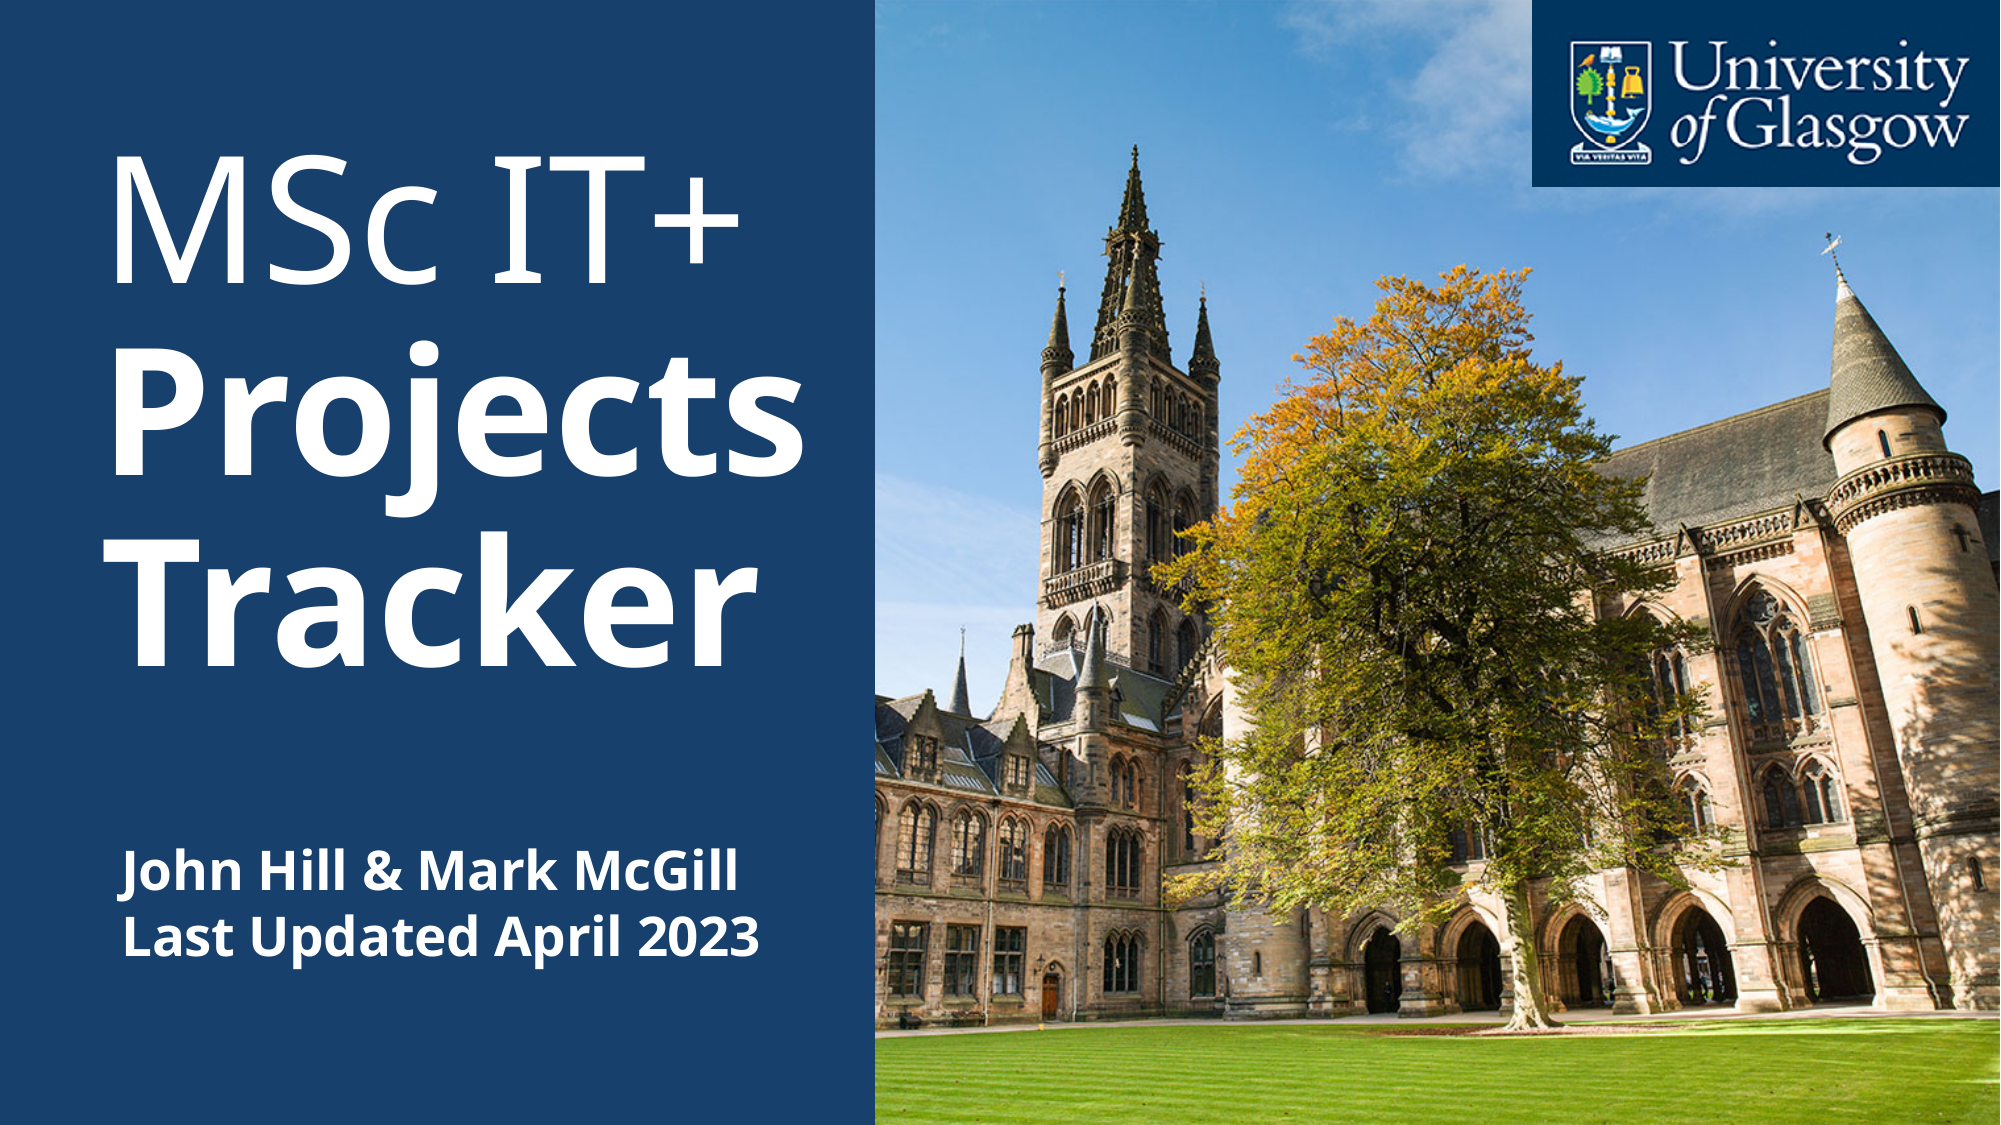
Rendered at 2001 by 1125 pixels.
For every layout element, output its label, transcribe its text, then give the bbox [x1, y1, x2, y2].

picture [874, 0, 2000, 1125]
title MSc IT+ Projects Tracker [85, 123, 874, 762]
subtitle John Hill & Mark McGill Last Updated April 2023 [106, 761, 874, 975]
